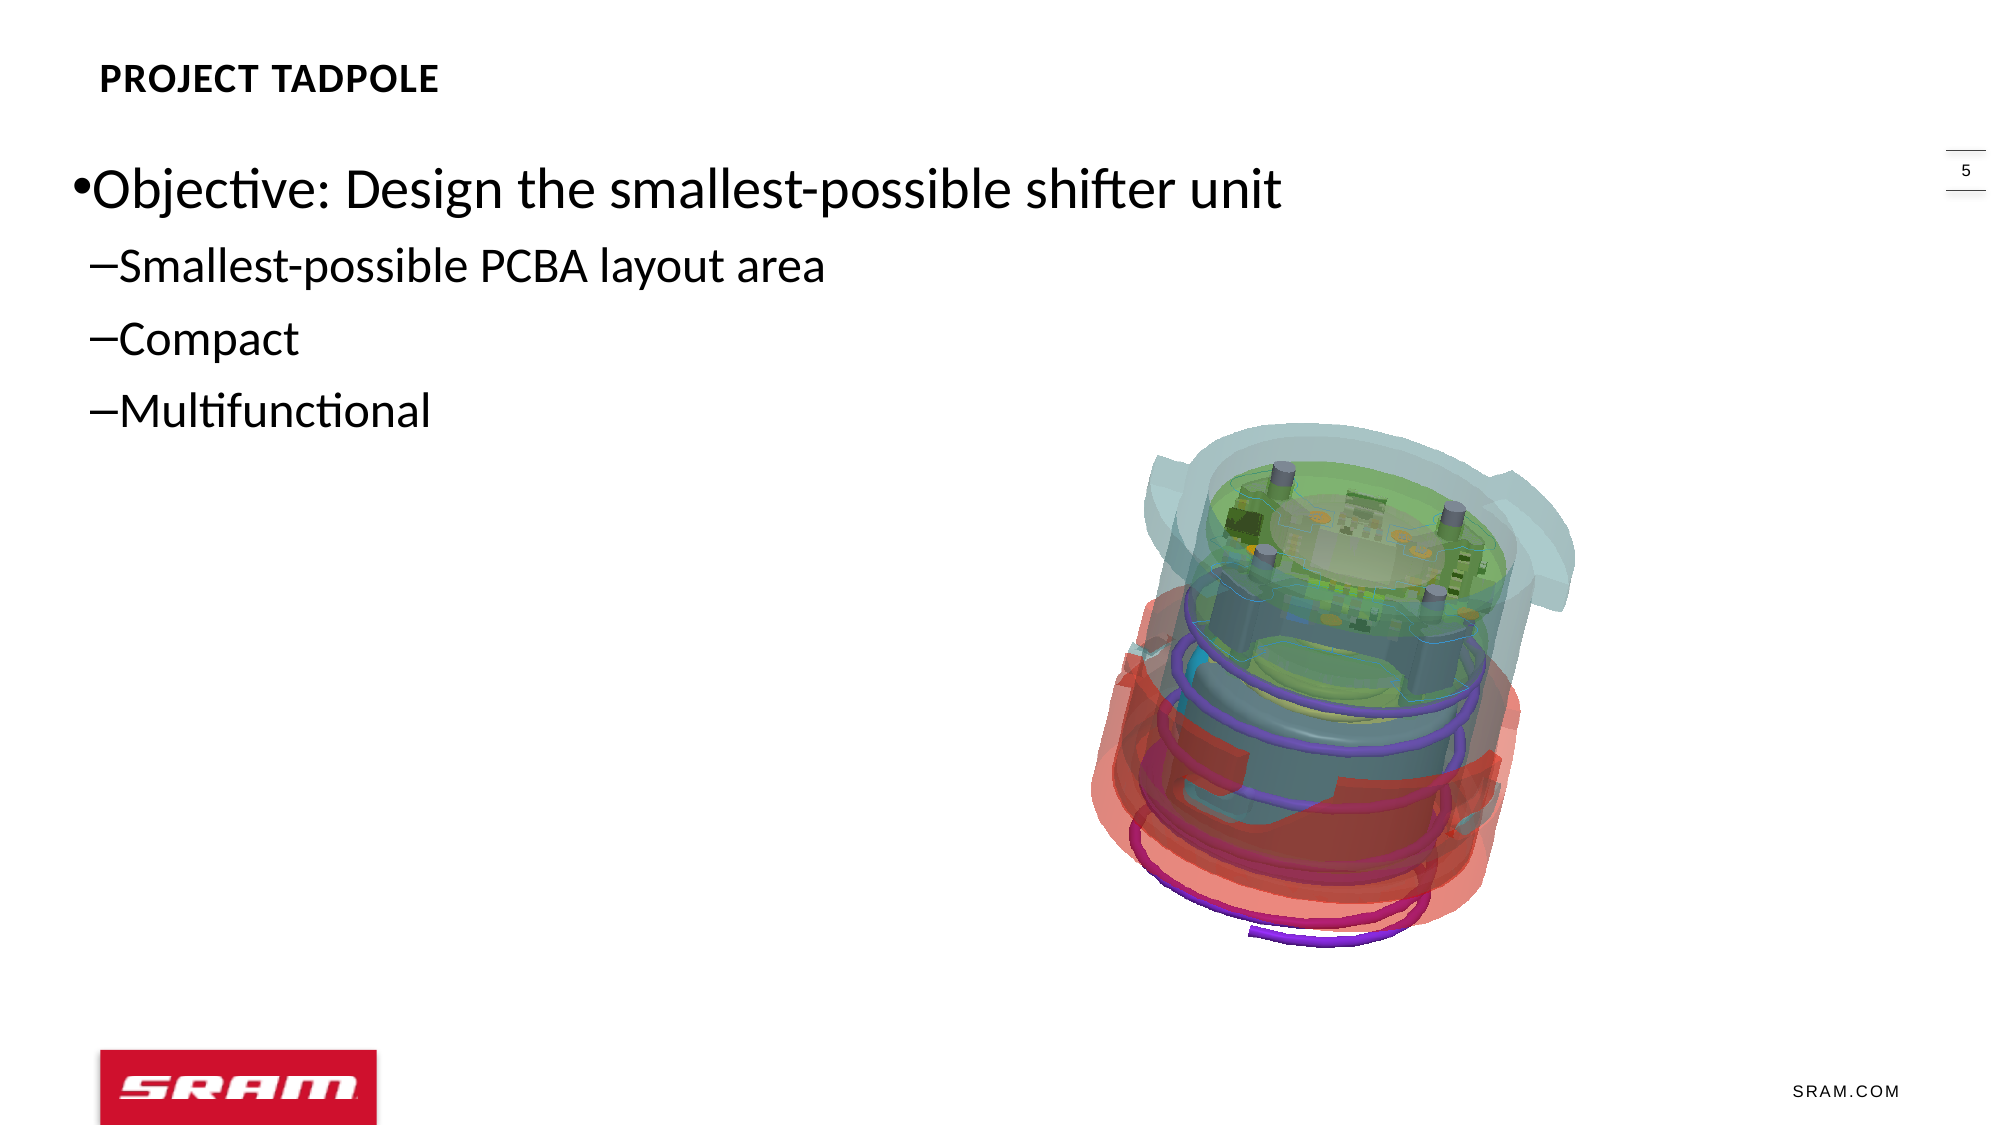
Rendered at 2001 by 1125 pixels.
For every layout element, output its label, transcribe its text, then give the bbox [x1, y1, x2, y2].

list Objective: Design the smallest-possible shifter unit Smallest-possible PCBA layout area Compact Multifunctional [72, 150, 1676, 587]
title Project tadpole [99, 41, 1559, 101]
picture [1035, 374, 1595, 975]
slide_number 5 [1936, 159, 1997, 182]
